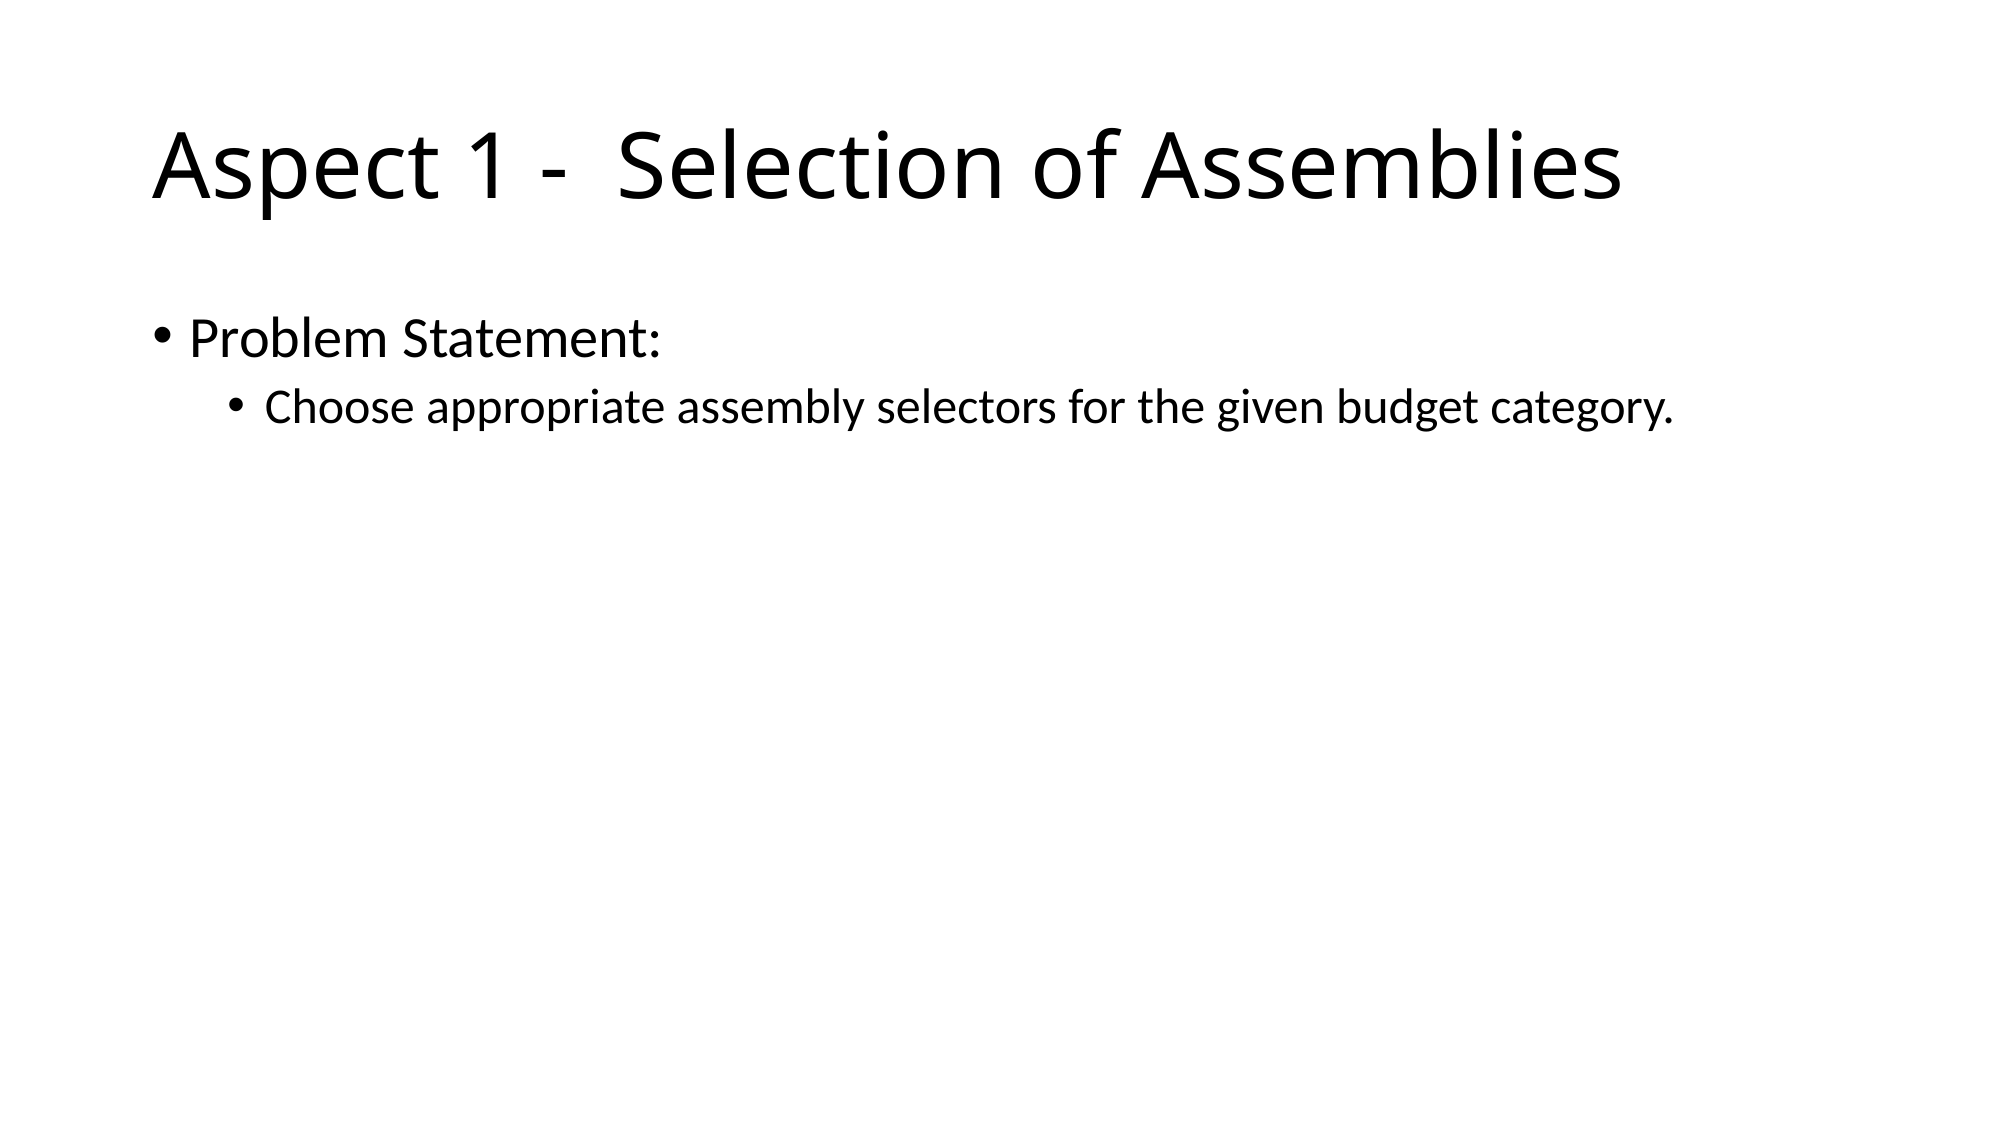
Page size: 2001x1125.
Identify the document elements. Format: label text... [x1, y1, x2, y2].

title Aspect 1 - Selection of Assemblies [137, 59, 1863, 278]
list Problem Statement: Choose appropriate assembly selectors for the given budget category. [137, 299, 1863, 1014]
